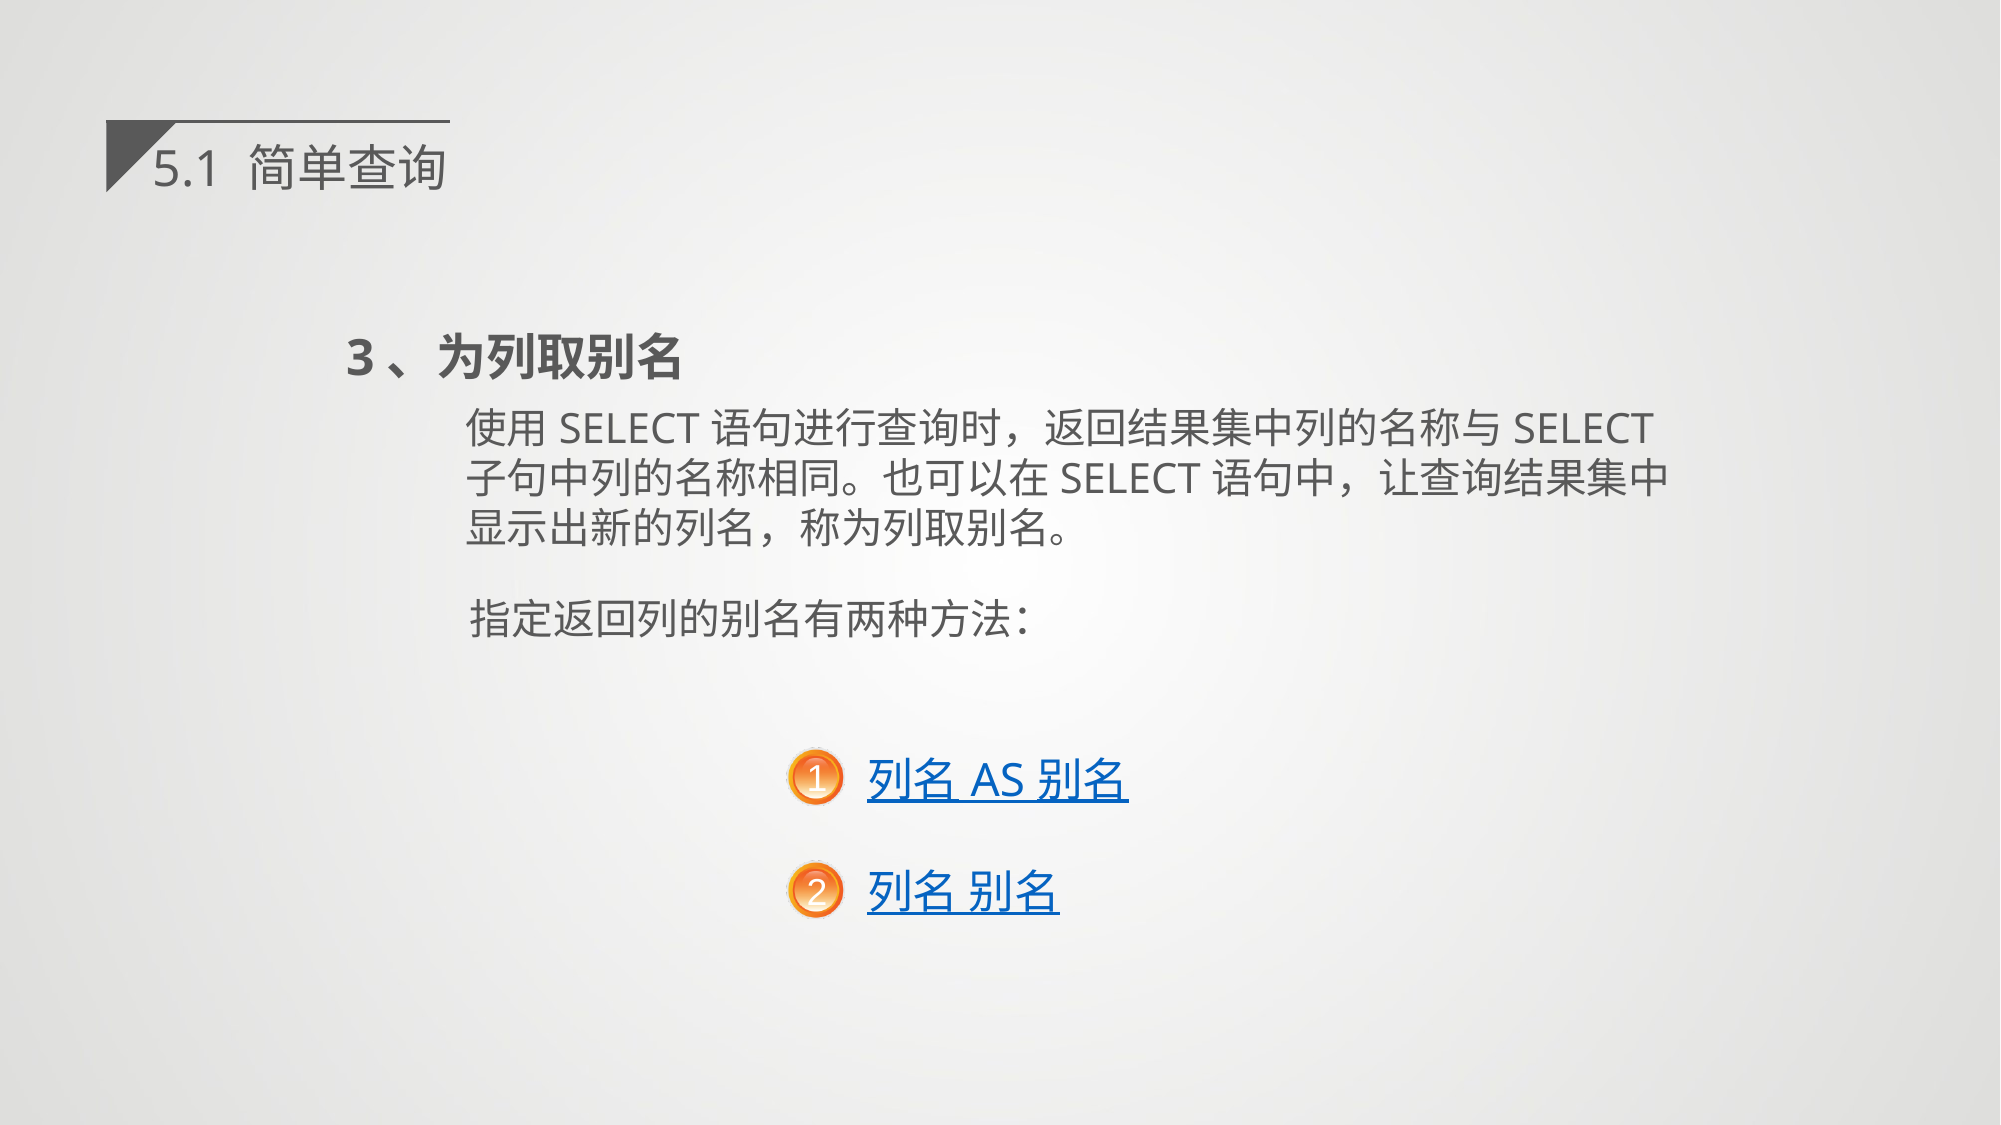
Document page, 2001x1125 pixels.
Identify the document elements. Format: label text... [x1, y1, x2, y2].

text_box 3、为列取别名 [331, 288, 779, 394]
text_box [782, 742, 1356, 814]
text_box [105, 120, 178, 195]
picture [0, 0, 2001, 1125]
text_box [782, 855, 1356, 927]
text_box 使用SELECT语句进行查询时，返回结果集中列的名称与SELECT子句中列的名称相同。也可以在SELECT语句中，让查询结果集中显示出新的列名，称为列取别名。 [450, 394, 1714, 565]
text_box 5.1 简单查询 [124, 103, 476, 230]
text_box 指定返回列的别名有两种方法： [435, 485, 1632, 587]
